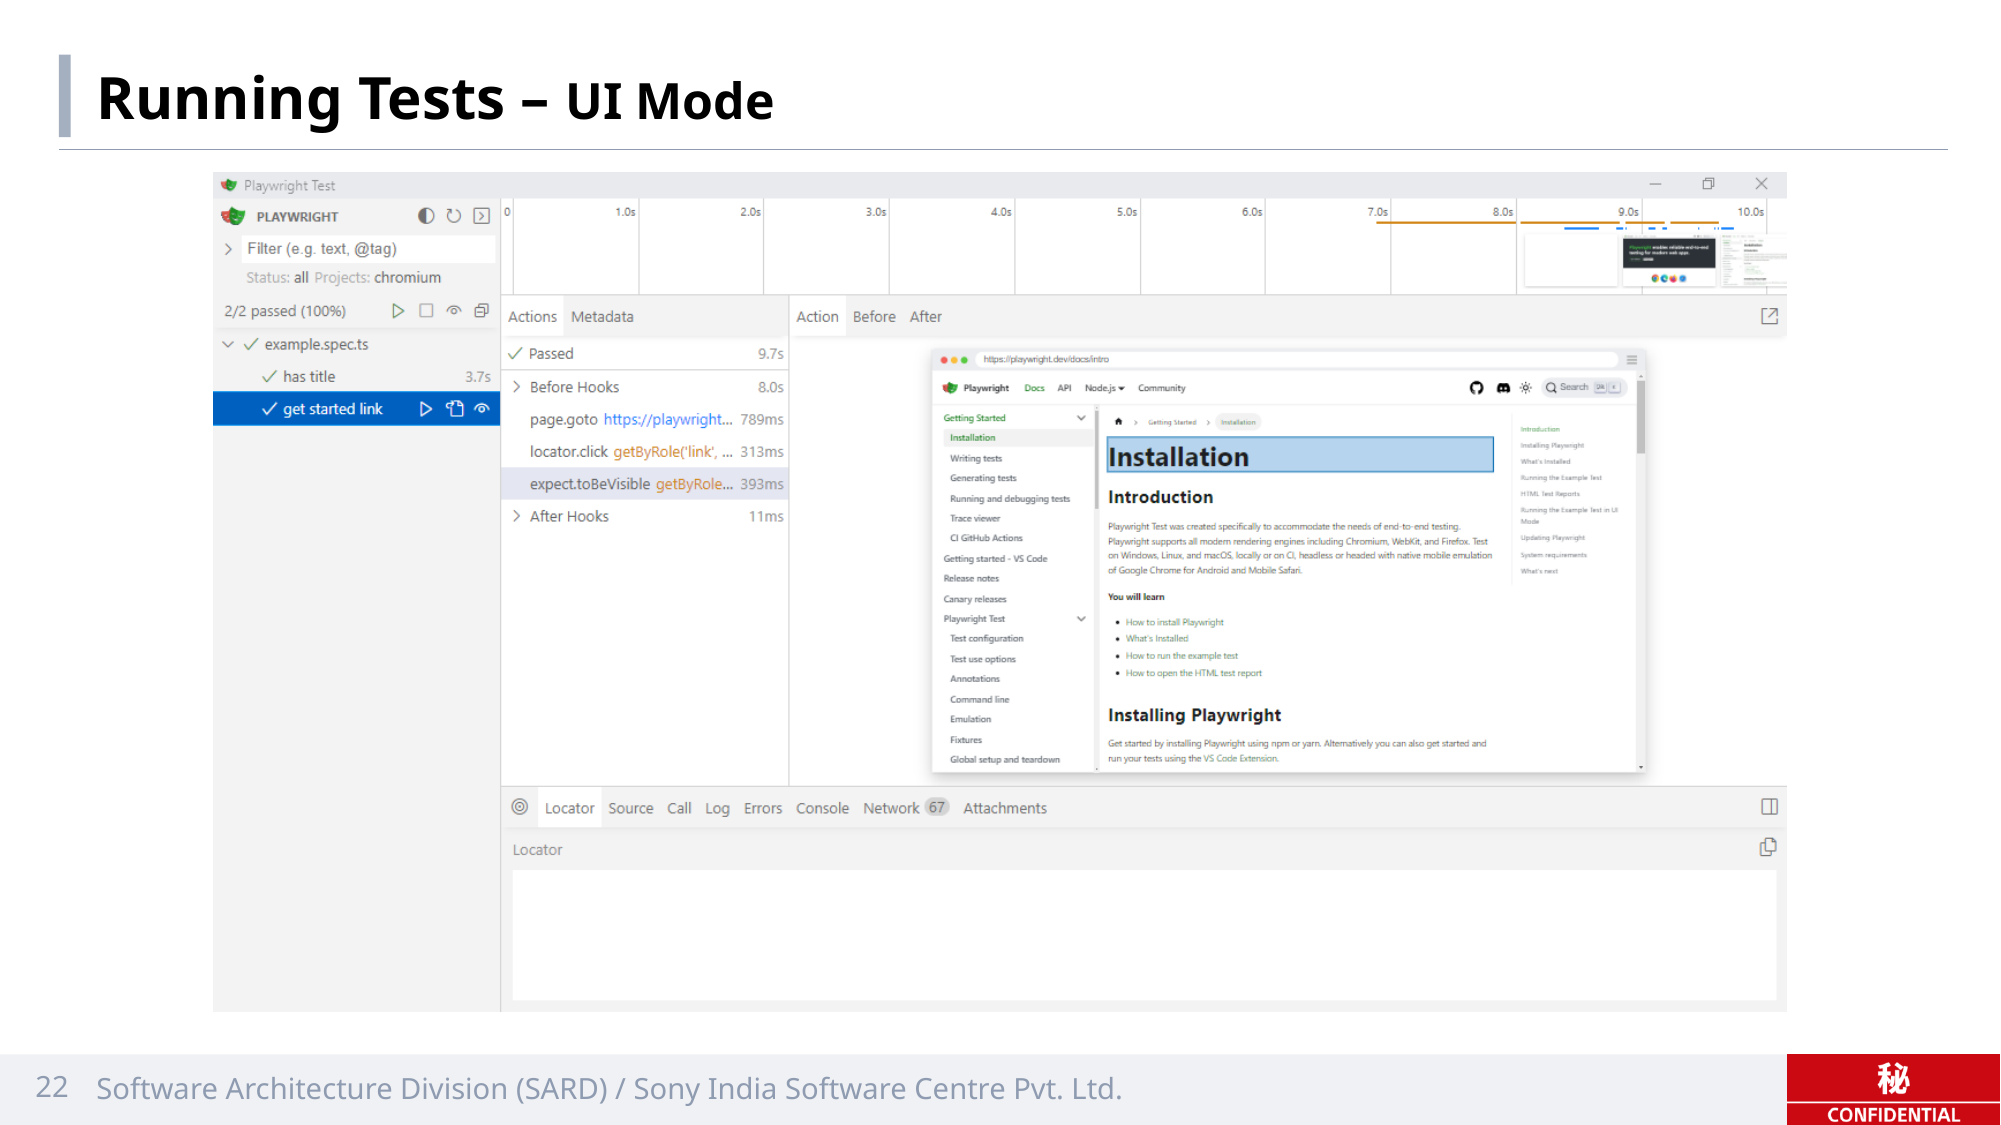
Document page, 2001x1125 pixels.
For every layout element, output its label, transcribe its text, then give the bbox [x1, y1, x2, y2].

title Running Tests – UI Mode [96, 54, 1903, 138]
picture [1787, 1054, 2000, 1125]
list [213, 172, 1787, 1012]
